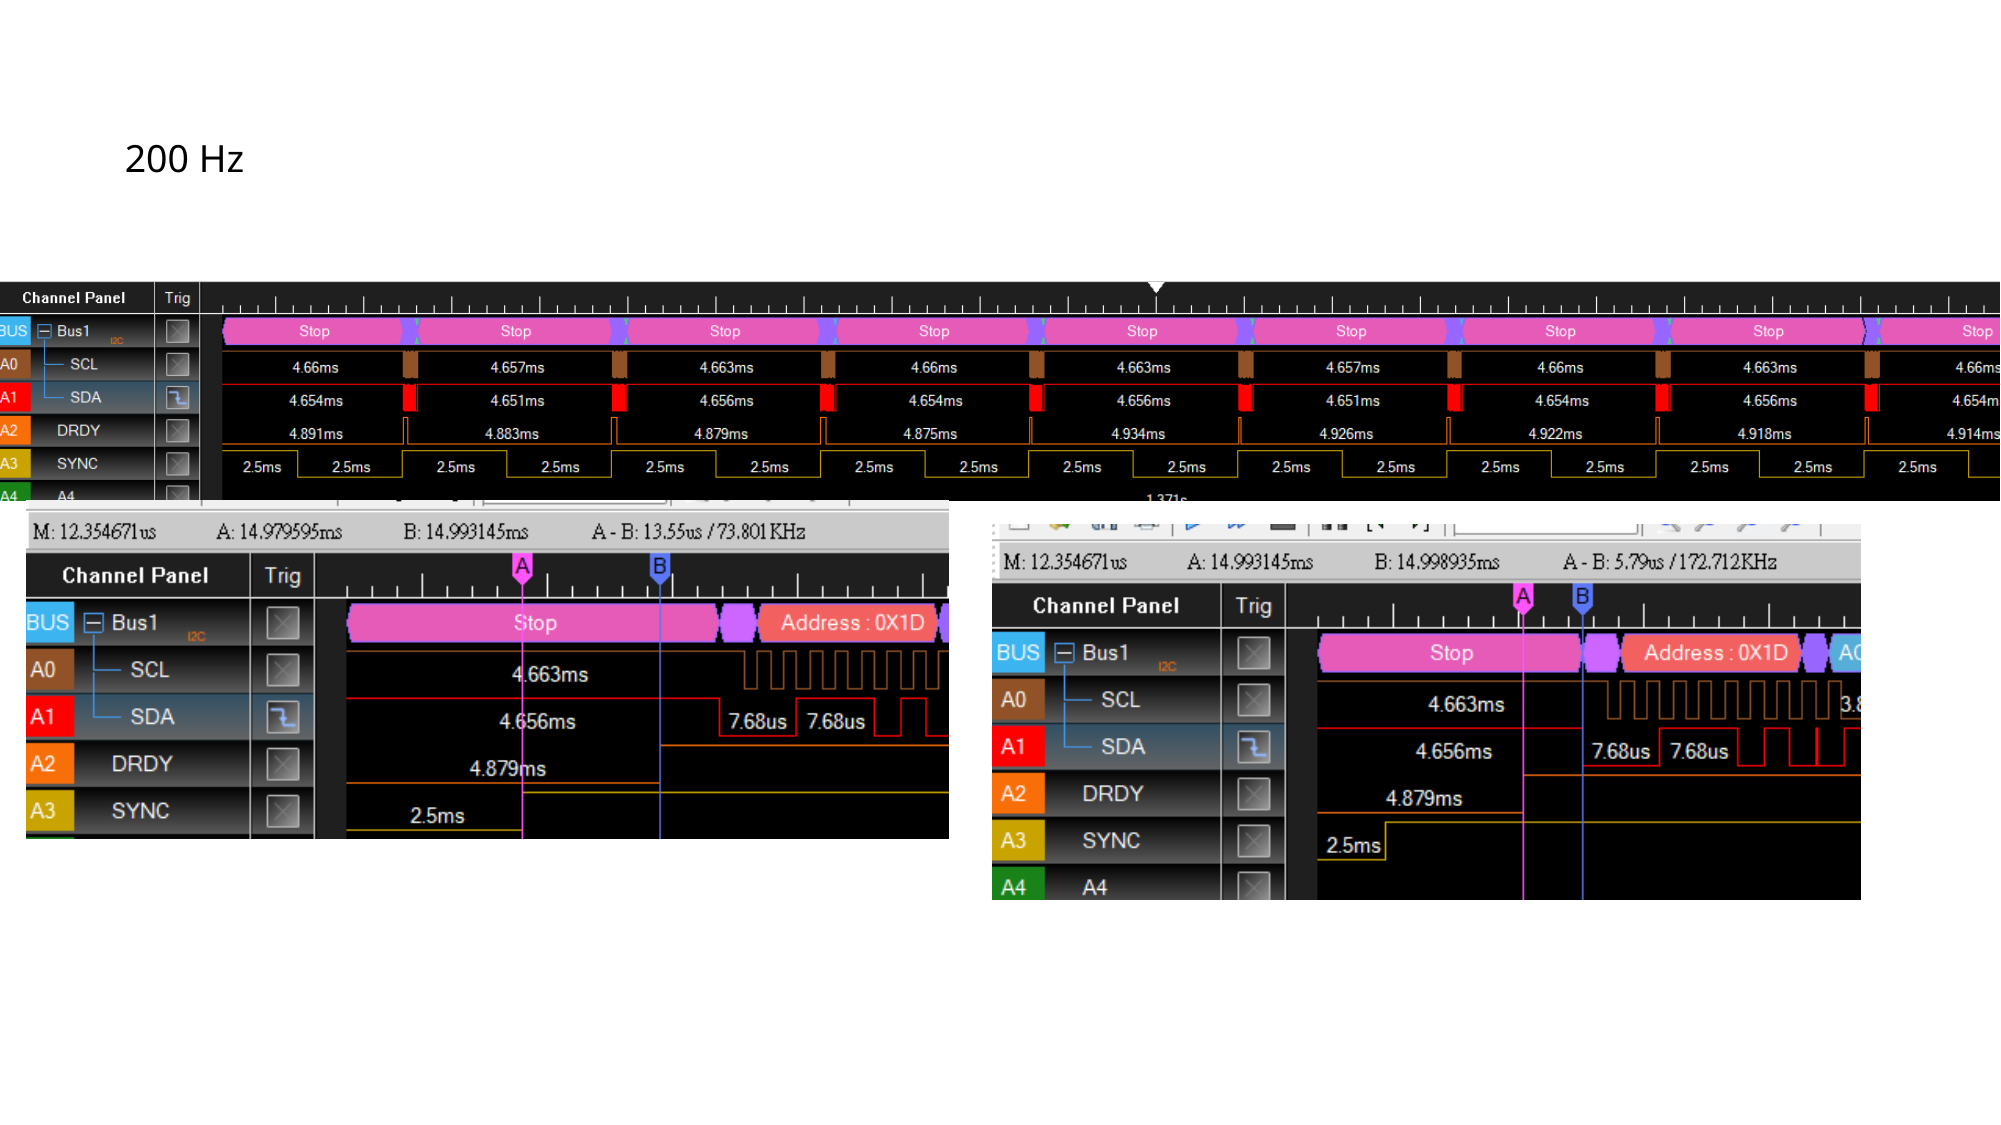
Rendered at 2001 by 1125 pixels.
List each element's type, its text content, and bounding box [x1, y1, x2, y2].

picture [0, 281, 2000, 839]
text_box 200 Hz [109, 127, 260, 187]
picture [992, 524, 1861, 901]
